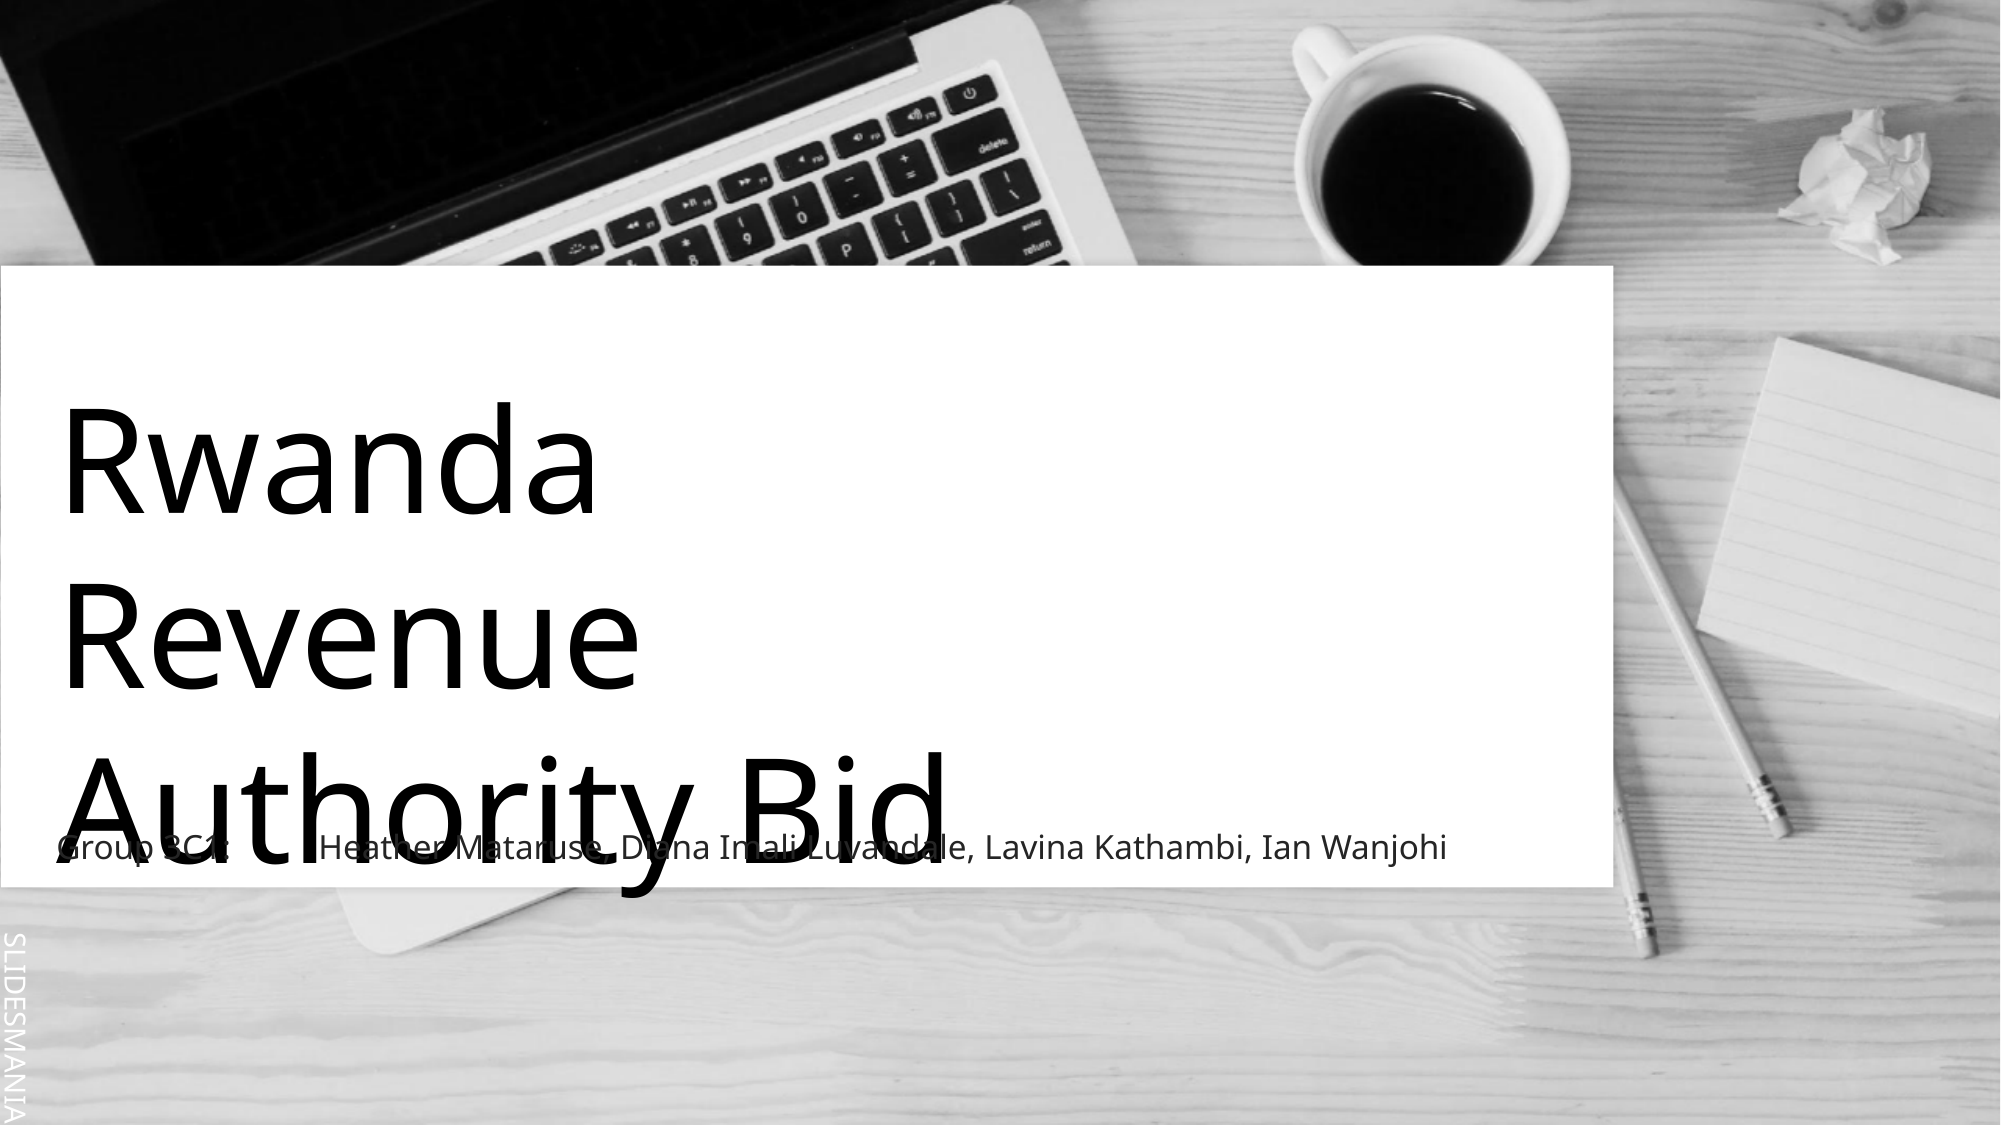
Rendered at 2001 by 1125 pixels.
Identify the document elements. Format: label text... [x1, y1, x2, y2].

subtitle Group 3C1: Heather Mataruse, Diana Imali Luvandale, Lavina Kathambi, Ian Wanjohi [36, 800, 1547, 877]
title Rwanda Revenue Authority Bid [36, 347, 1026, 737]
picture [0, 0, 2001, 1125]
